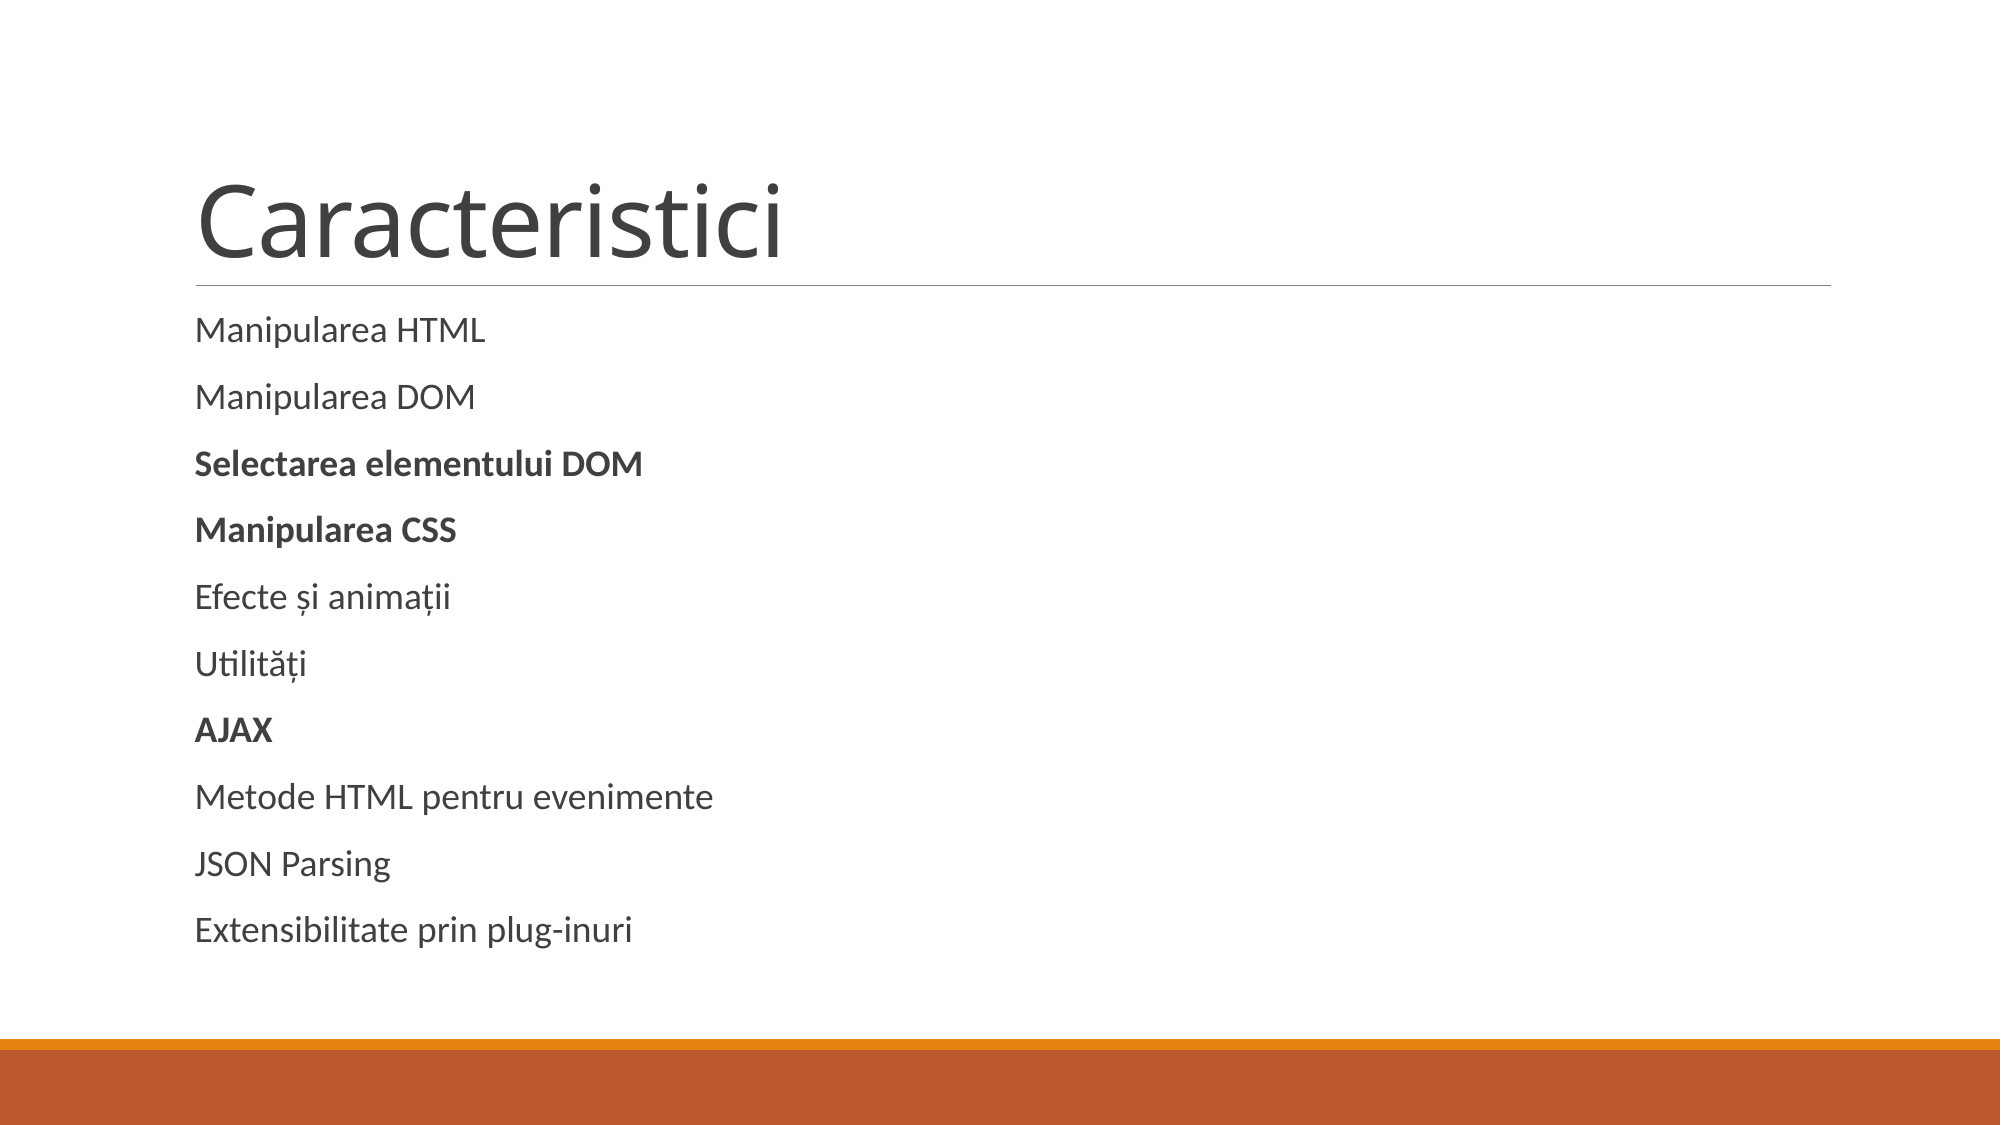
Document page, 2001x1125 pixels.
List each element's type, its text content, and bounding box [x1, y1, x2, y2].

list Manipularea HTML Manipularea DOM Selectarea elementului DOM Manipularea CSS Efecte și animații Utilități AJAX Metode HTML pentru evenimente JSON Parsing Extensibilitate prin plug-inuri [180, 302, 1830, 963]
title Caracteristici [180, 47, 1830, 285]
